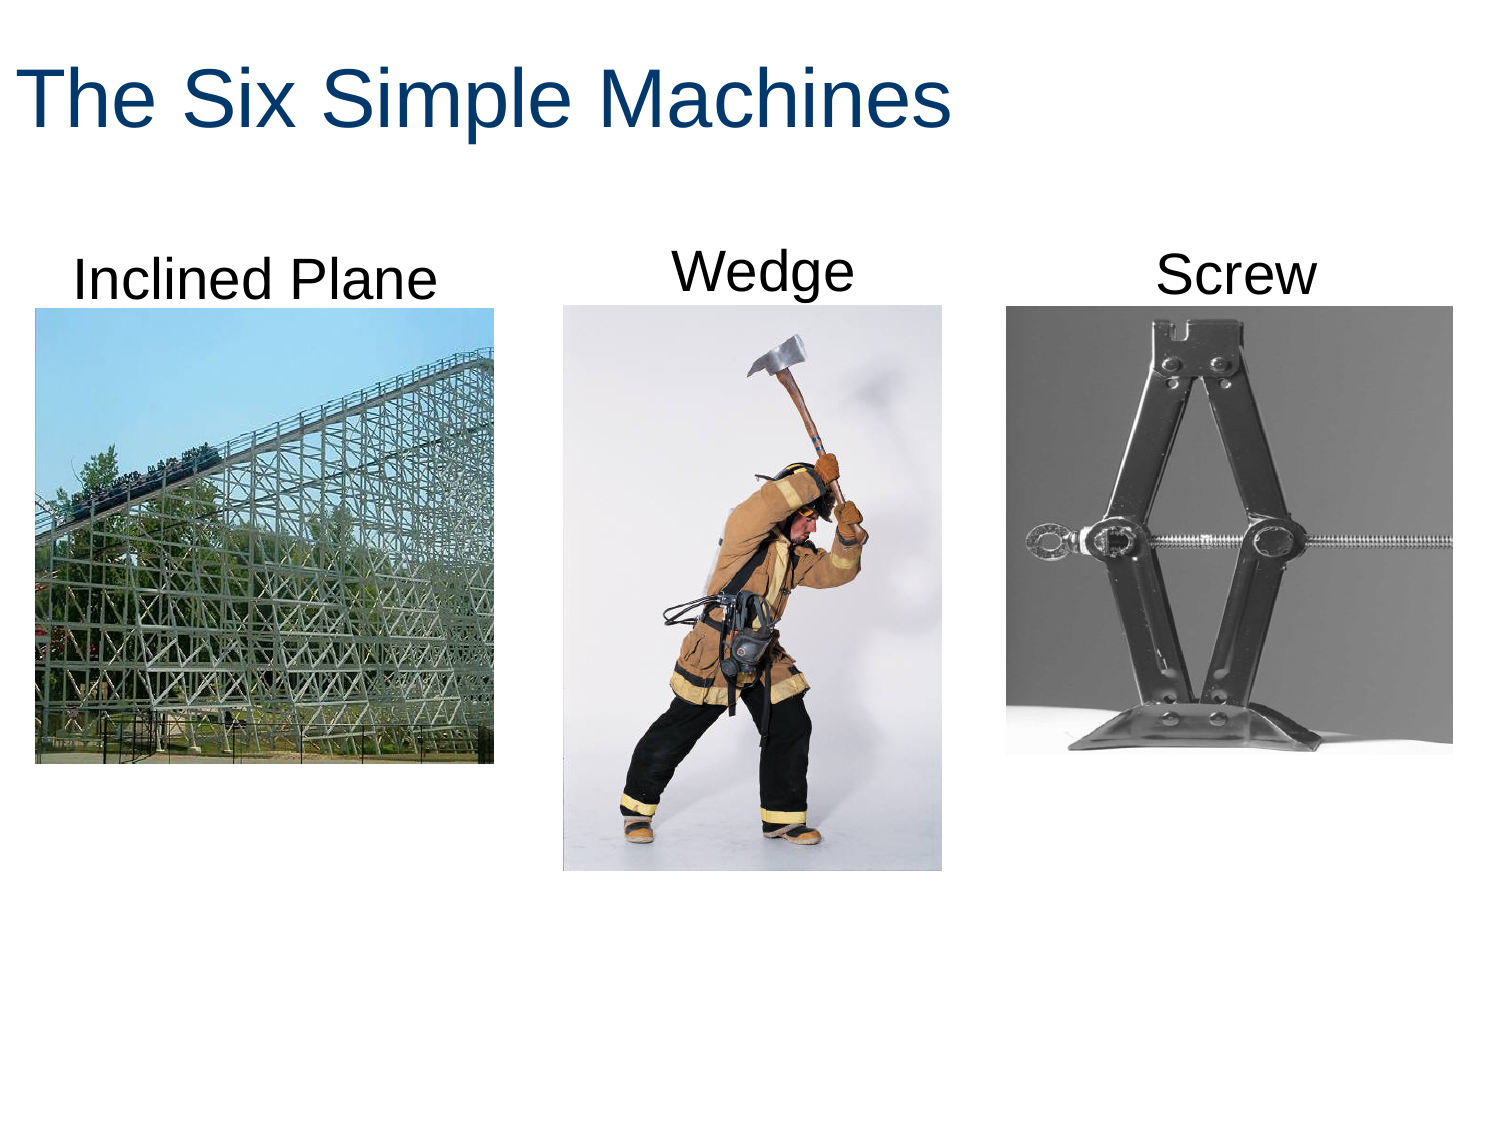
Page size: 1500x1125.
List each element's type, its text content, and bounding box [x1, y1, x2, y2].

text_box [1081, 228, 1454, 756]
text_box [35, 233, 495, 764]
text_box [562, 225, 1078, 871]
title The Six Simple Machines [0, 0, 1350, 188]
